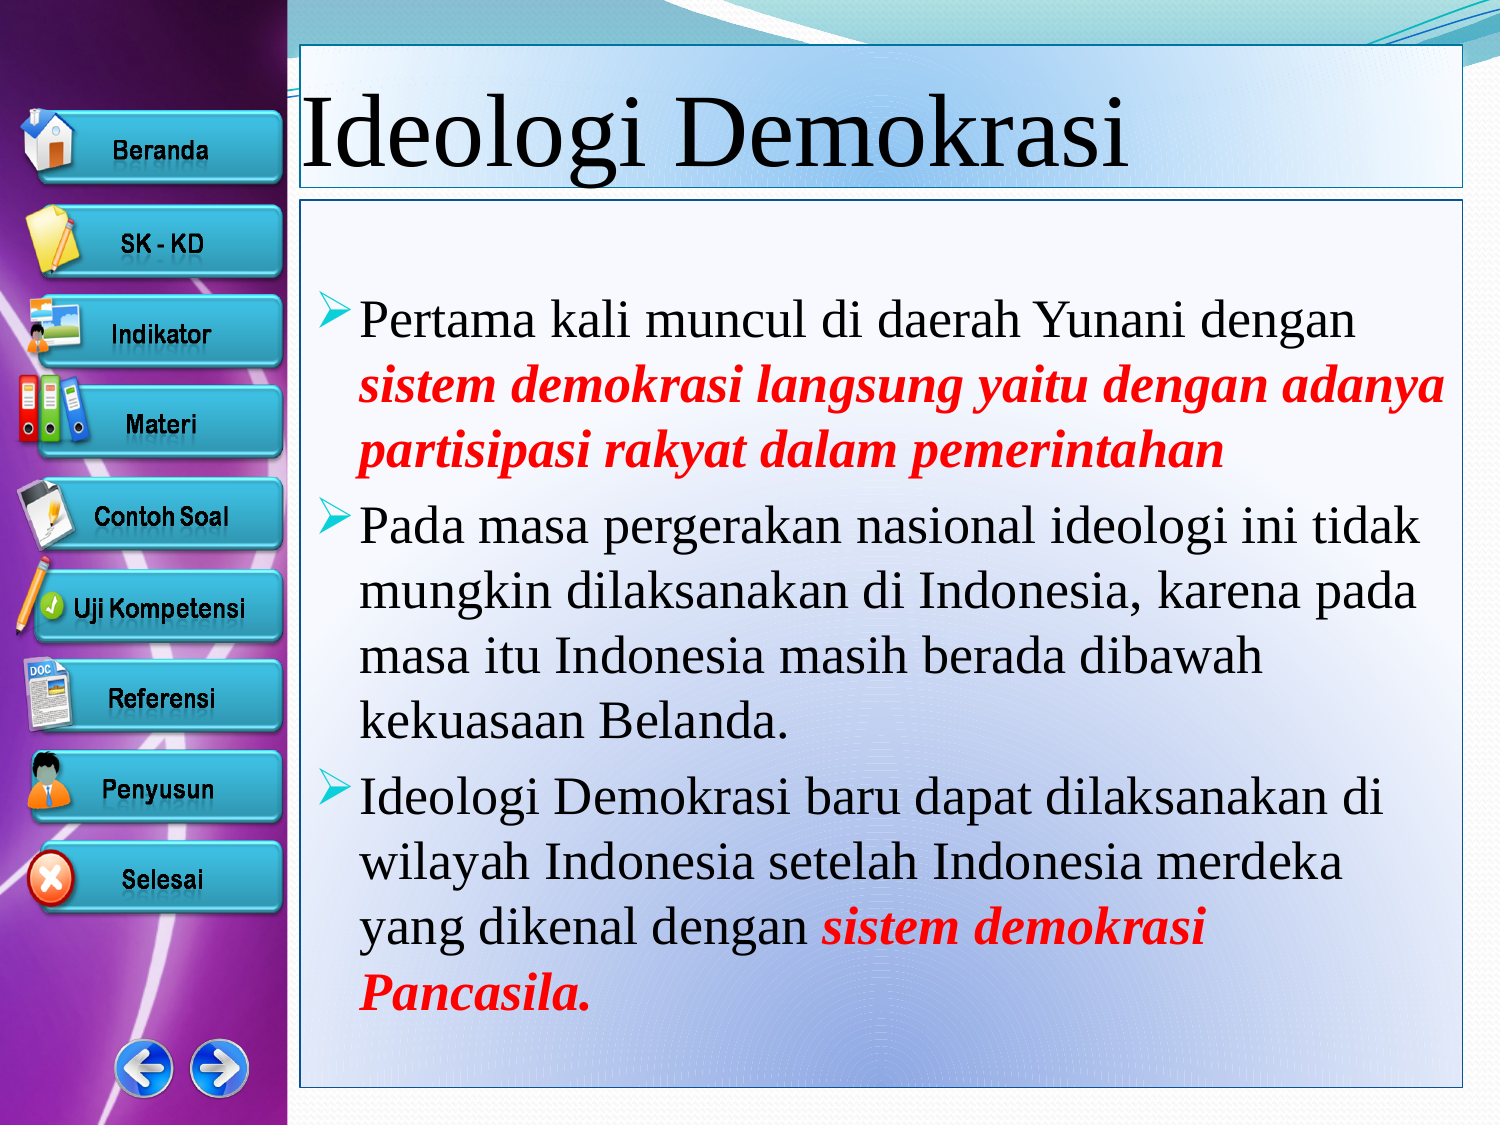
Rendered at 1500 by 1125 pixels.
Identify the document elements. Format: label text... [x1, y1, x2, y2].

picture [0, 0, 288, 1125]
list Pertama kali muncul di daerah Yunani dengan sistem demokrasi langsung yaitu dengan adanya partisipasi rakyat dalam pemerintahan Pada masa pergerakan nasional ideologi ini tidak mungkin dilaksanakan di Indonesia, karena pada masa itu Indonesia masih berada dibawah kekuasaan Belanda. Ideologi Demokrasi baru dapat dilaksanakan di wilayah Indonesia setelah Indonesia merdeka yang dikenal dengan sistem demokrasi Pancasila. [299, 199, 1463, 1088]
title Ideologi Demokrasi [299, 44, 1463, 188]
